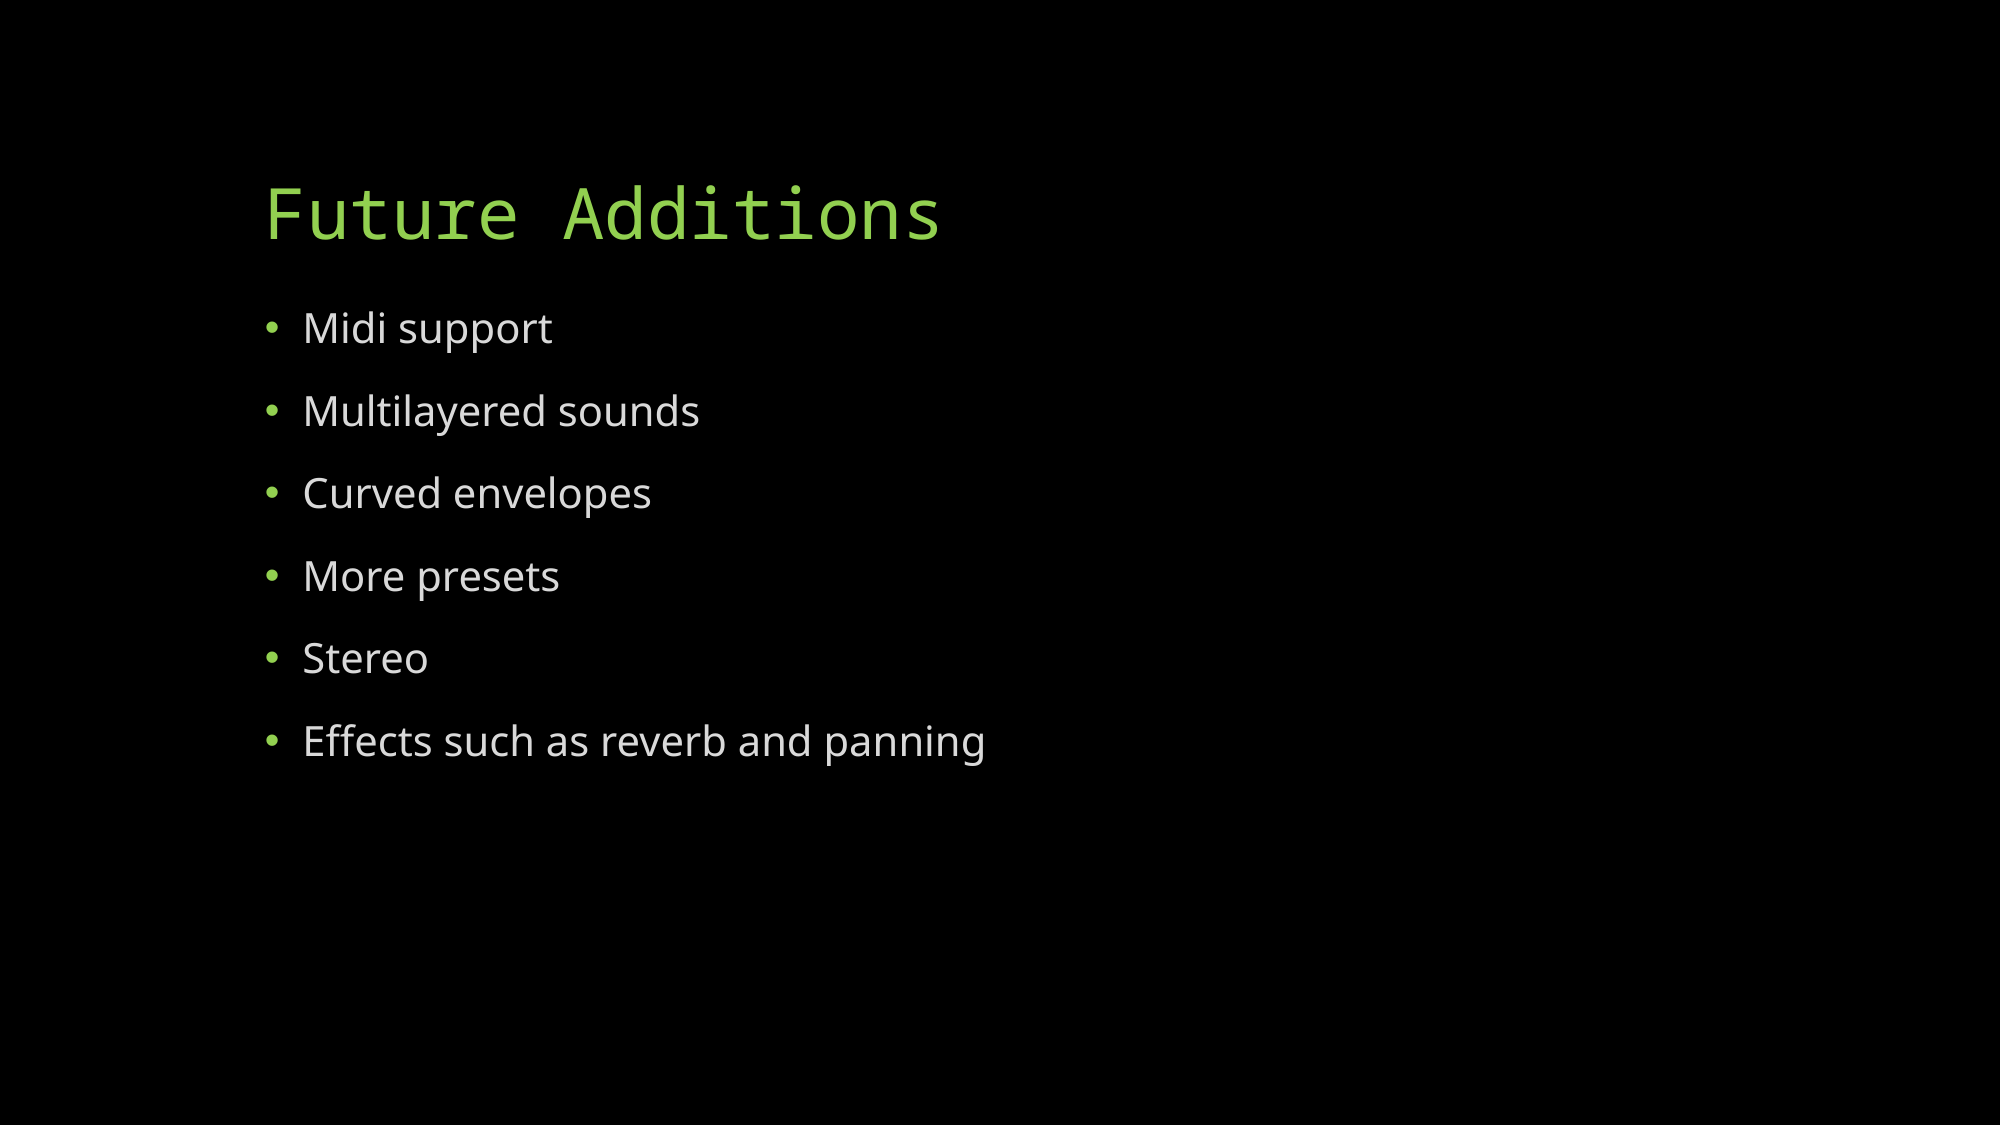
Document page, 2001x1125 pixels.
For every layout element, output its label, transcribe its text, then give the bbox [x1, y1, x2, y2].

list Midi support Multilayered sounds Curved envelopes More presets Stereo Effects such as reverb and panning [249, 299, 1750, 1000]
title Future Additions [249, 75, 1750, 263]
